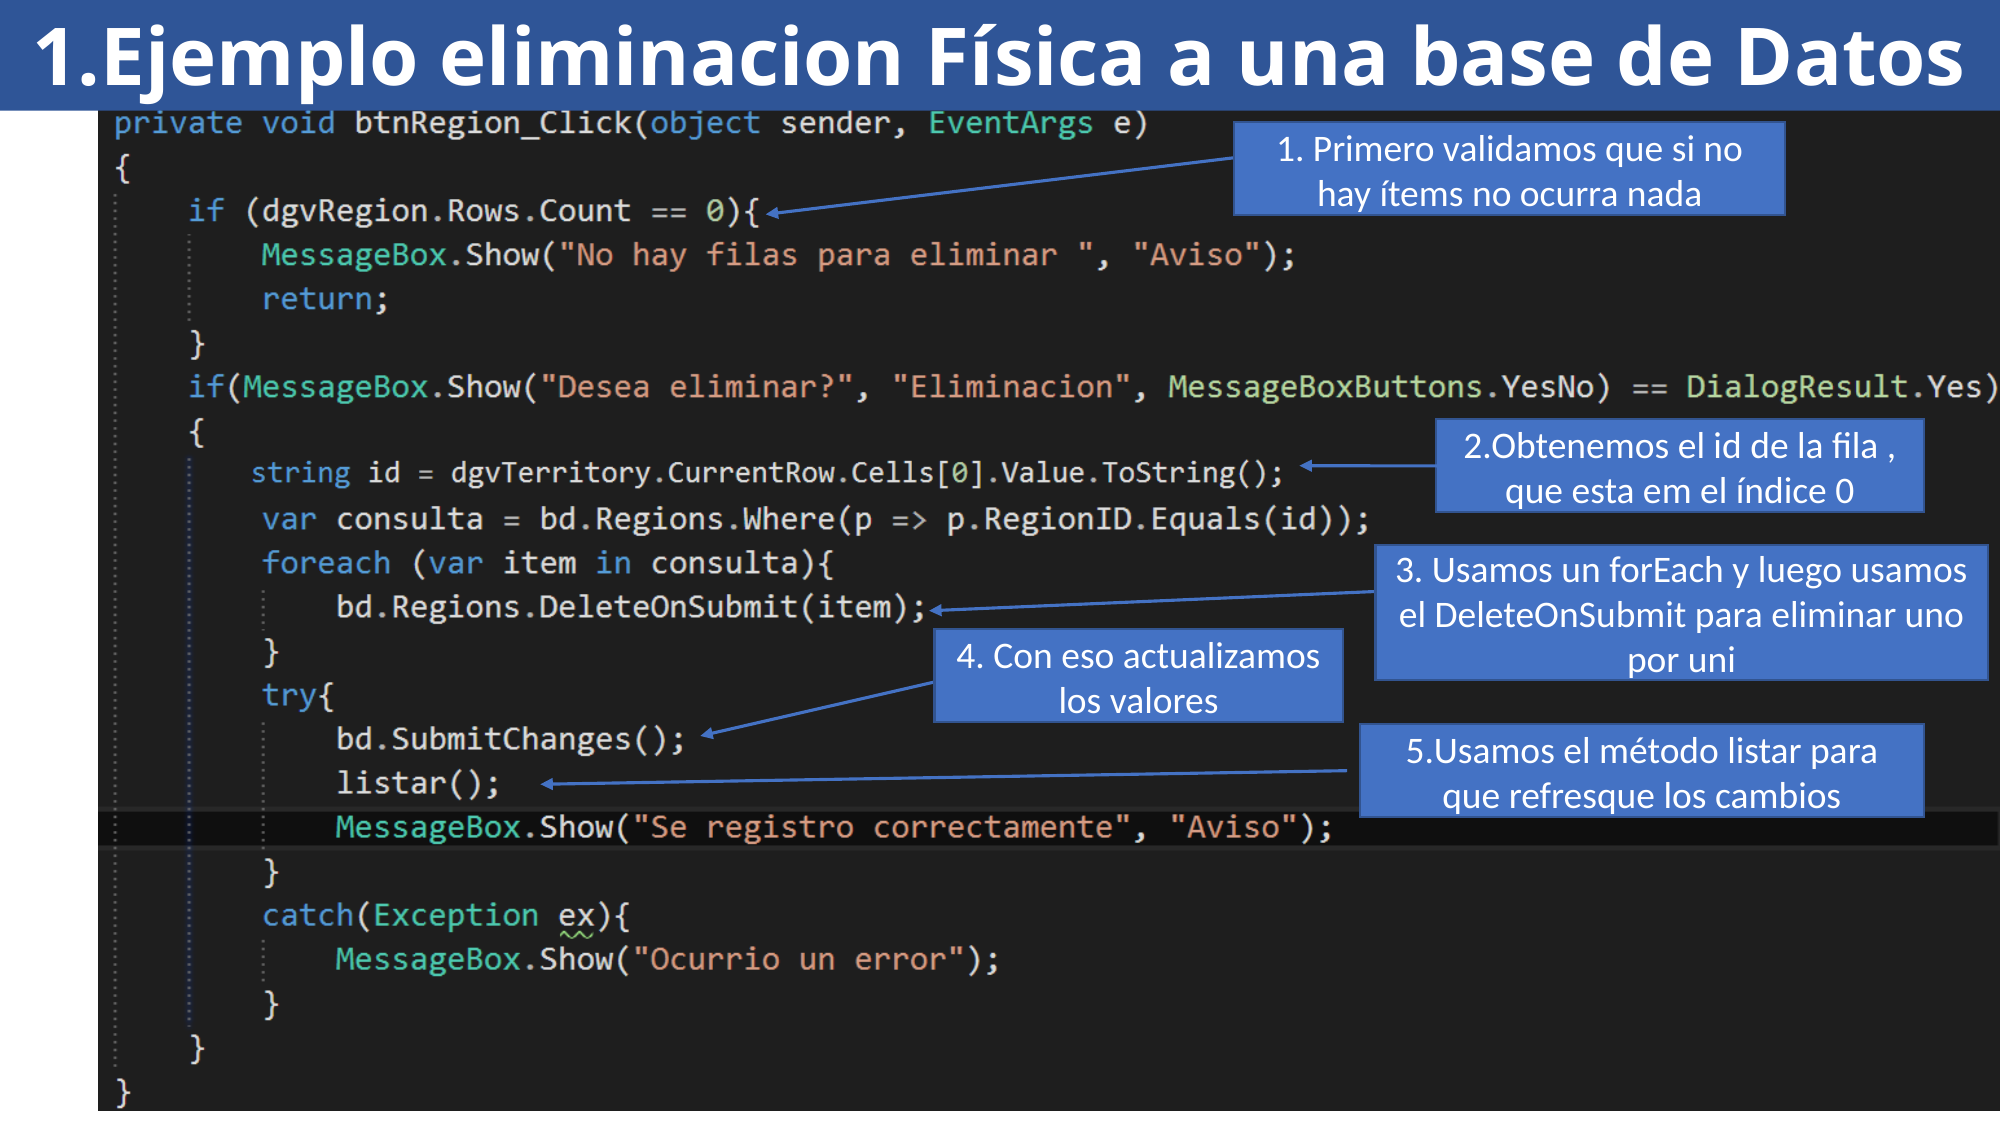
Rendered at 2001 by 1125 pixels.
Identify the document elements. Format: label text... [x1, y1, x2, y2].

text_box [929, 591, 1376, 611]
picture [98, 110, 2000, 1111]
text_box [540, 770, 1348, 785]
text_box 1.Ejemplo eliminacion Física a una base de Datos [0, 0, 2000, 111]
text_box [700, 680, 942, 736]
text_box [765, 157, 1235, 215]
